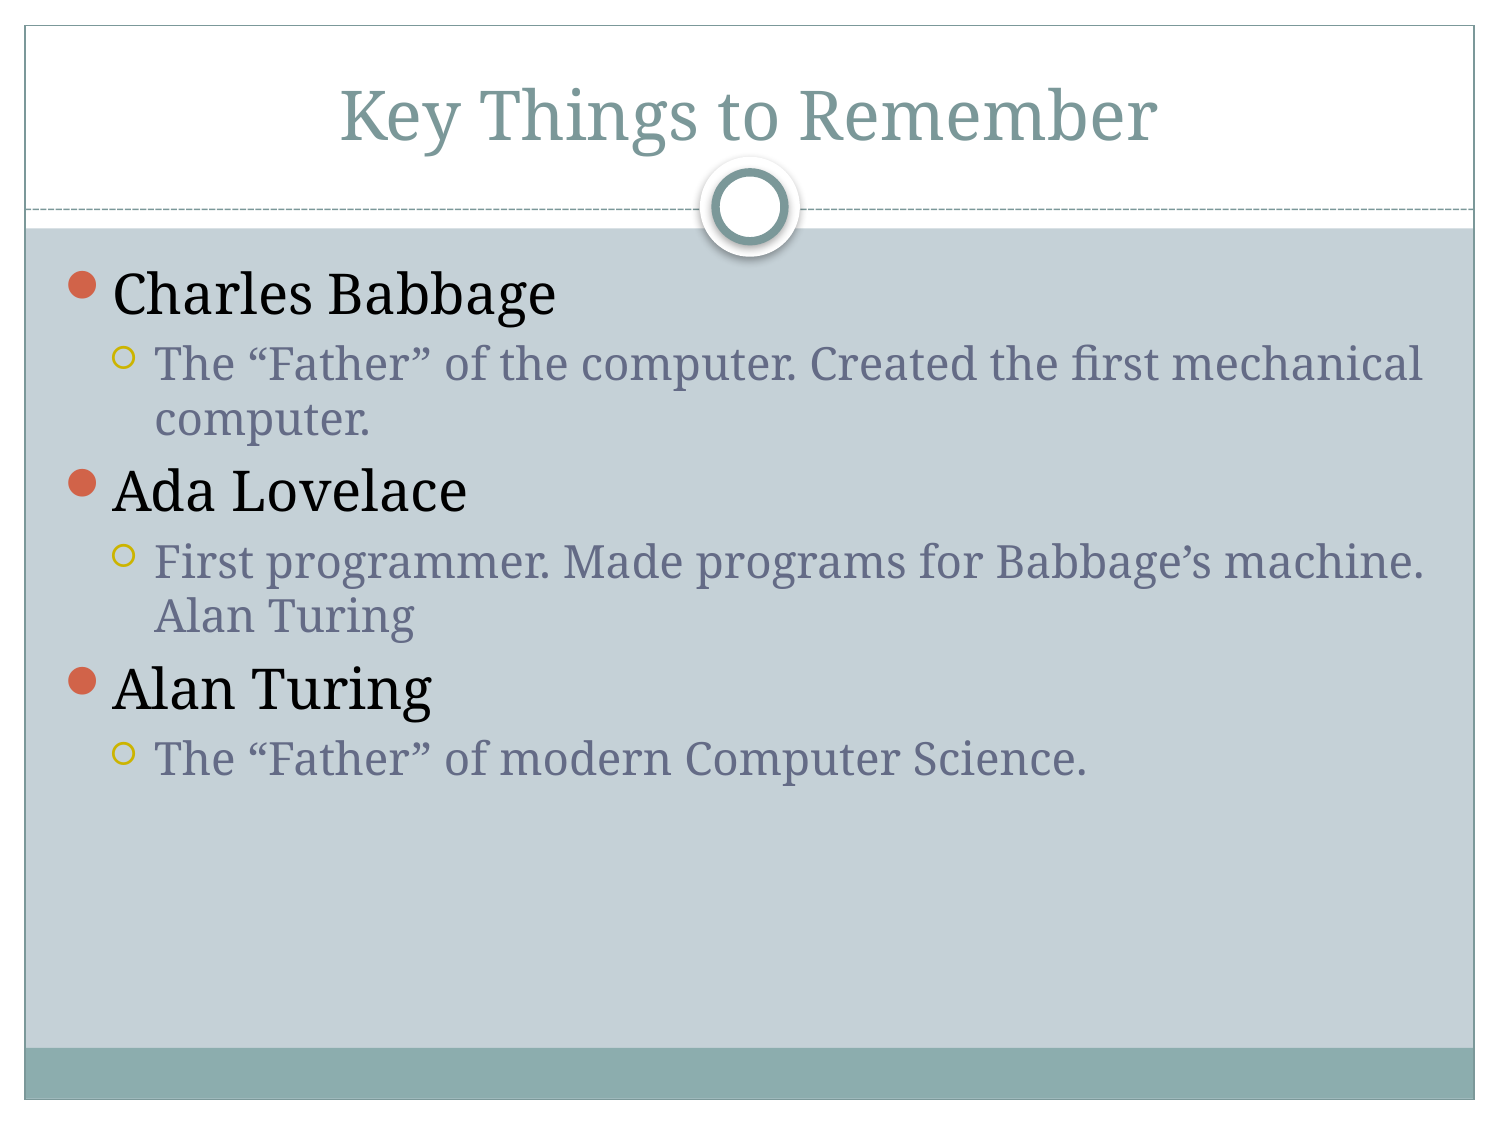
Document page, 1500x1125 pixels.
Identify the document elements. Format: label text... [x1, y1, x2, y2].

text_box Charles Babbage The “Father” of the computer. Created the first mechanical computer. Ada Lovelace First programmer. Made programs for Babbage’s machine. Alan Turing Alan Turing The “Father” of modern Computer Science. [49, 250, 1445, 1001]
text_box Key Things to Remember [49, 37, 1450, 162]
